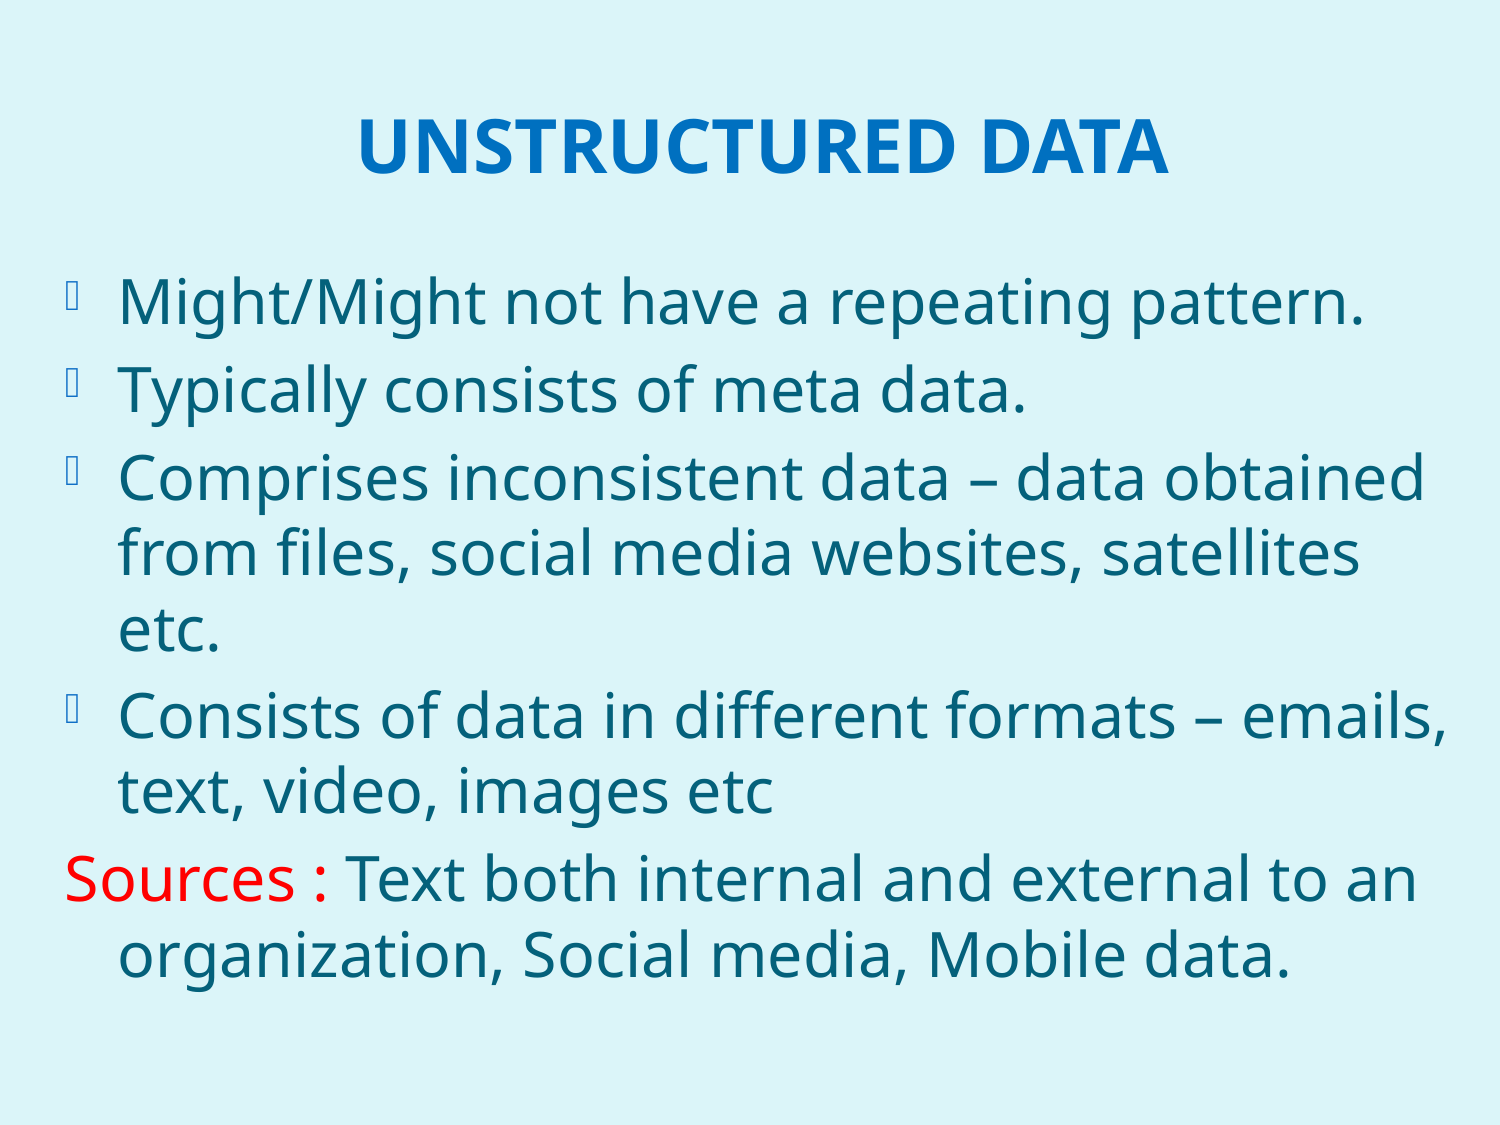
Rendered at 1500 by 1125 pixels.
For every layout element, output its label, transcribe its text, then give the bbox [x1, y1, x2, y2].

title Unstructured data [50, 75, 1475, 213]
list Might/Might not have a repeating pattern. Typically consists of meta data. Comprises inconsistent data – data obtained from files, social media websites, satellites etc. Consists of data in different formats – emails, text, video, images etc Sources : Text both internal and external to an organization, Social media, Mobile data. [50, 254, 1475, 998]
